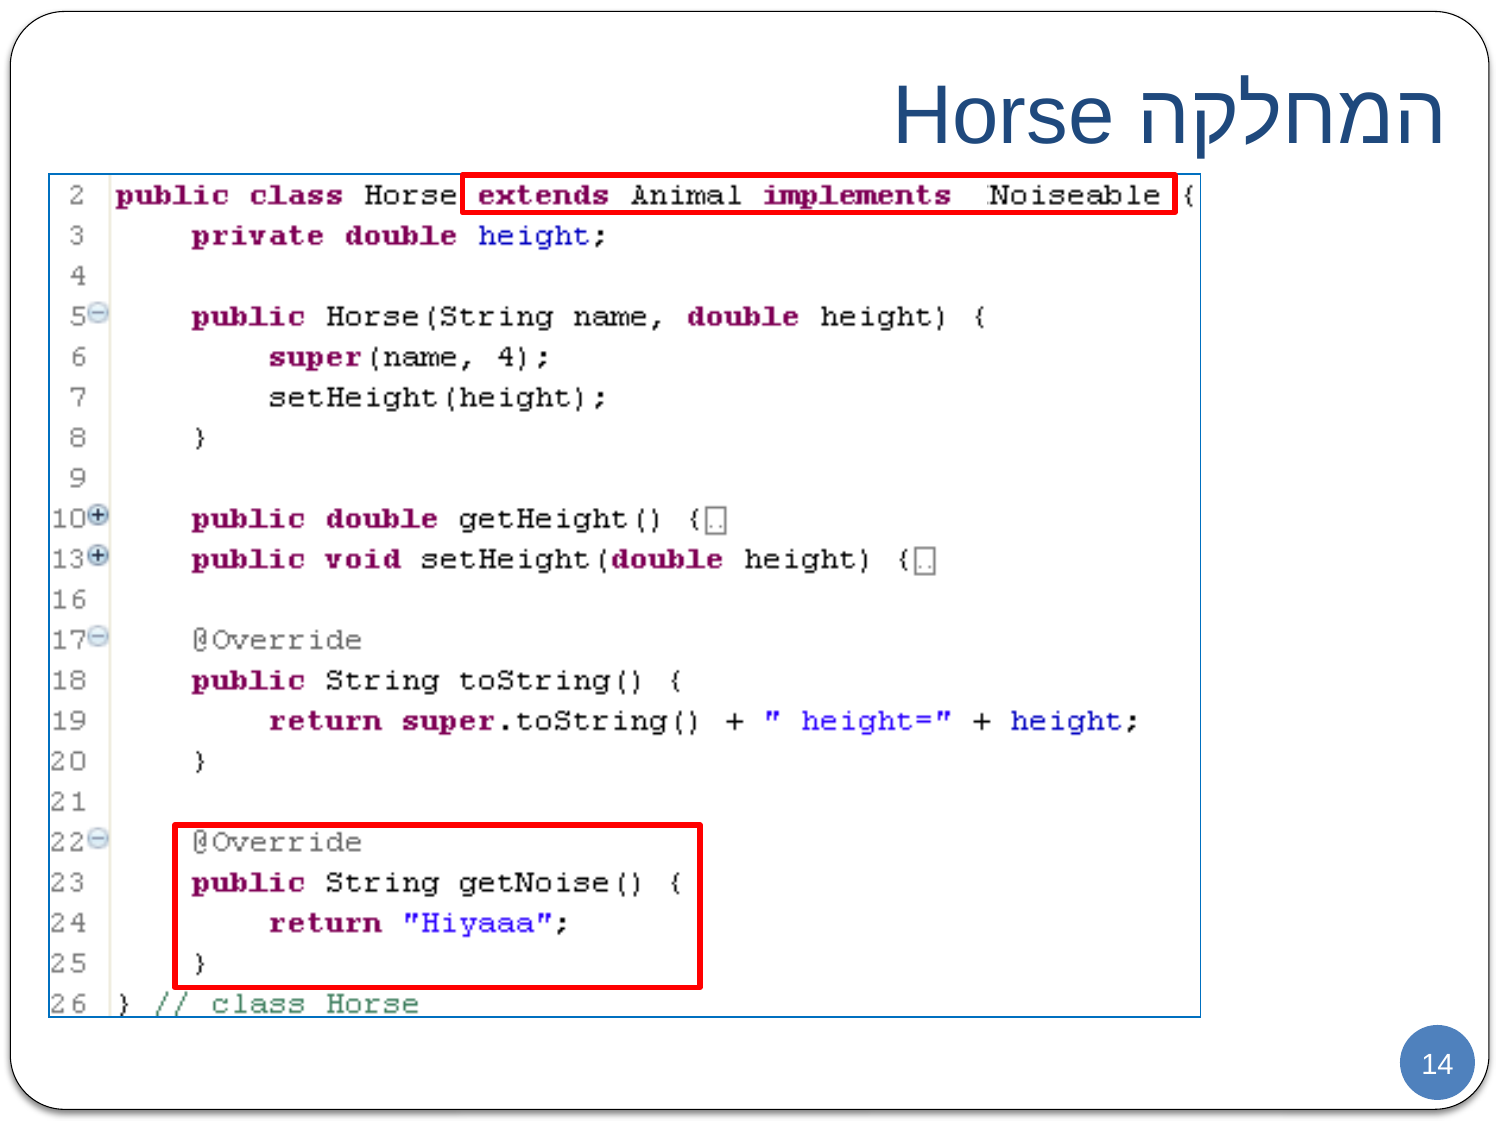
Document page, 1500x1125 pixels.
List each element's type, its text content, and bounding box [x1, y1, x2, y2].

slide_number 14 [1399, 1024, 1475, 1100]
text_box [961, 161, 988, 173]
title המחלקה Horse [37, 0, 1463, 176]
picture [49, 174, 1201, 1017]
